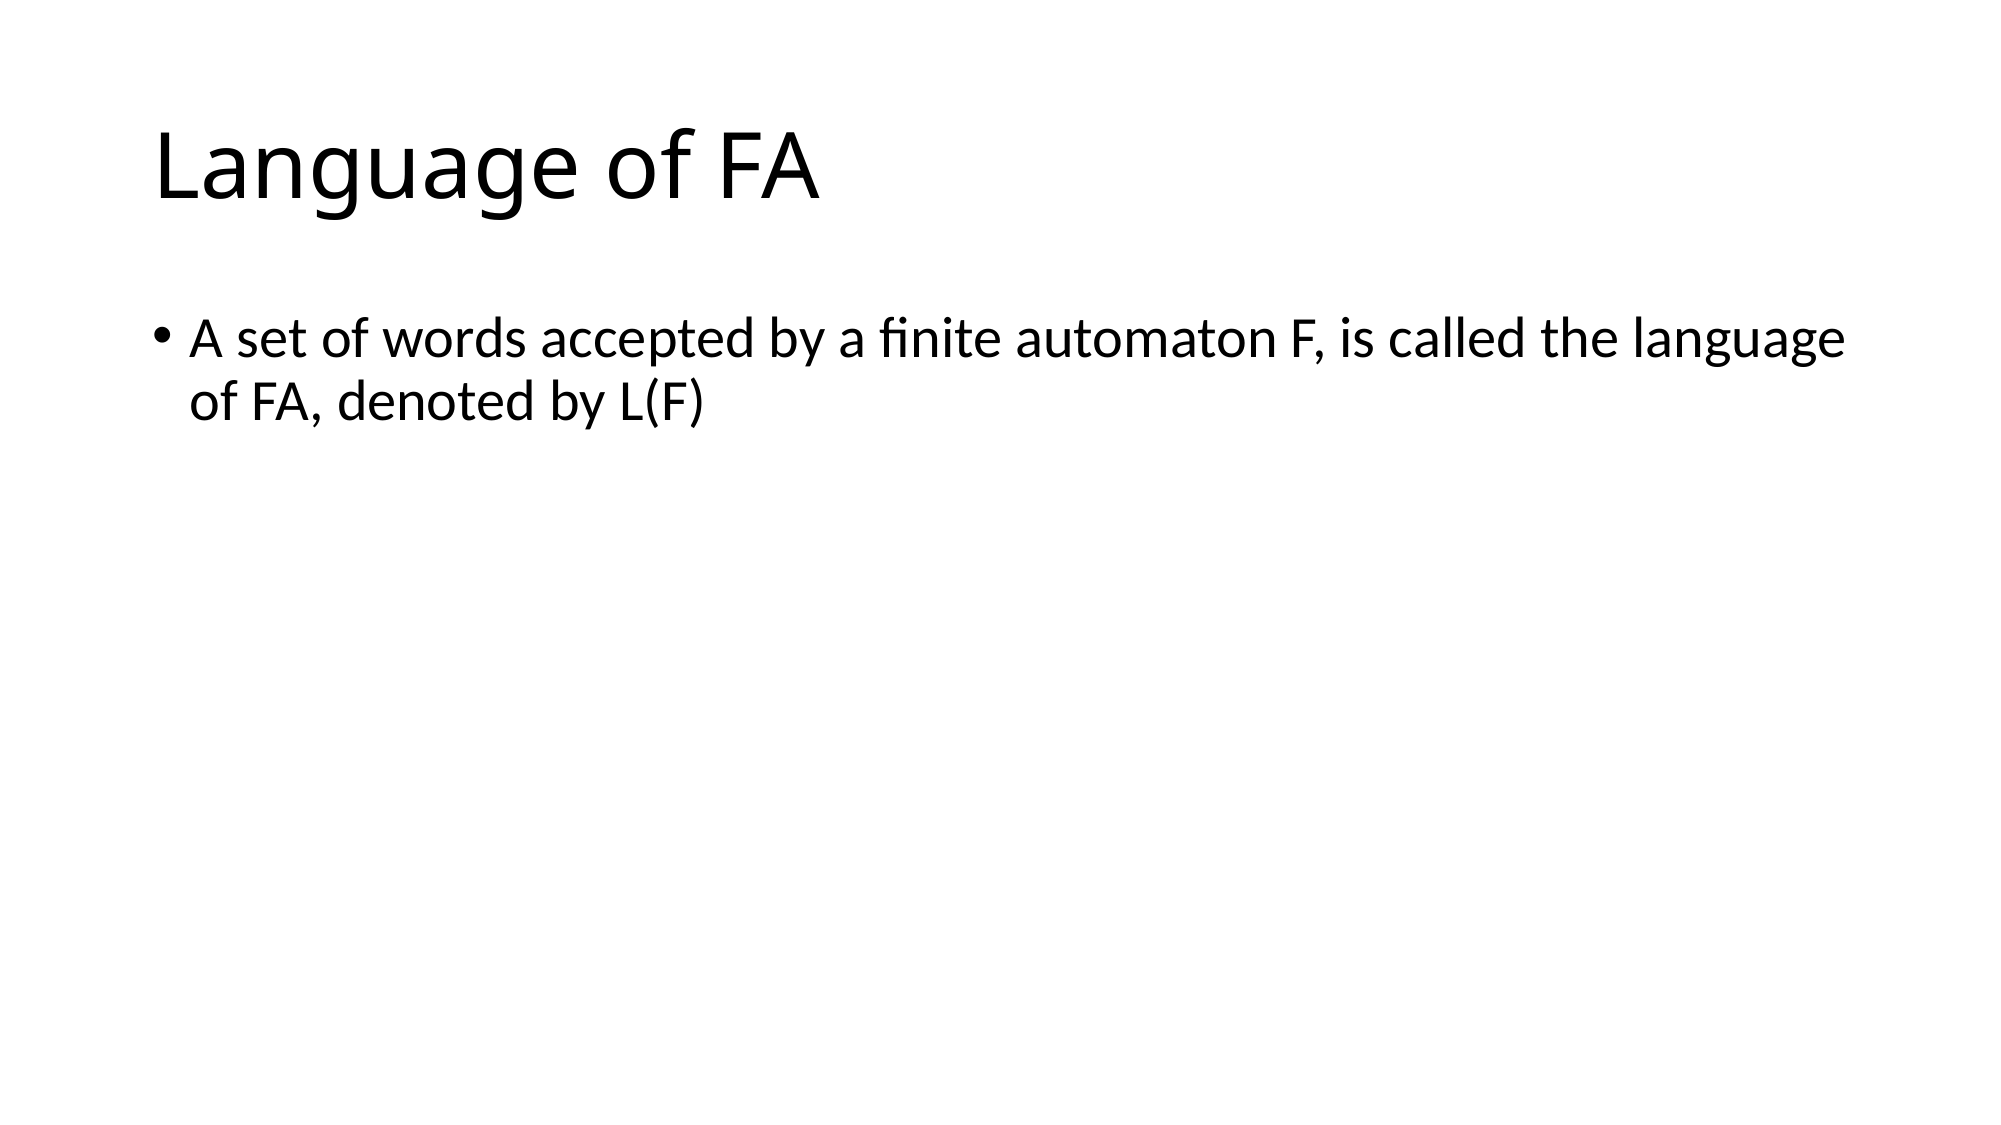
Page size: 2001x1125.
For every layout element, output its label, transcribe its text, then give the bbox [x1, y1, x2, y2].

title Language of FA [137, 59, 1863, 278]
list A set of words accepted by a finite automaton F, is called the language of FA, denoted by L(F) [137, 299, 1863, 1014]
